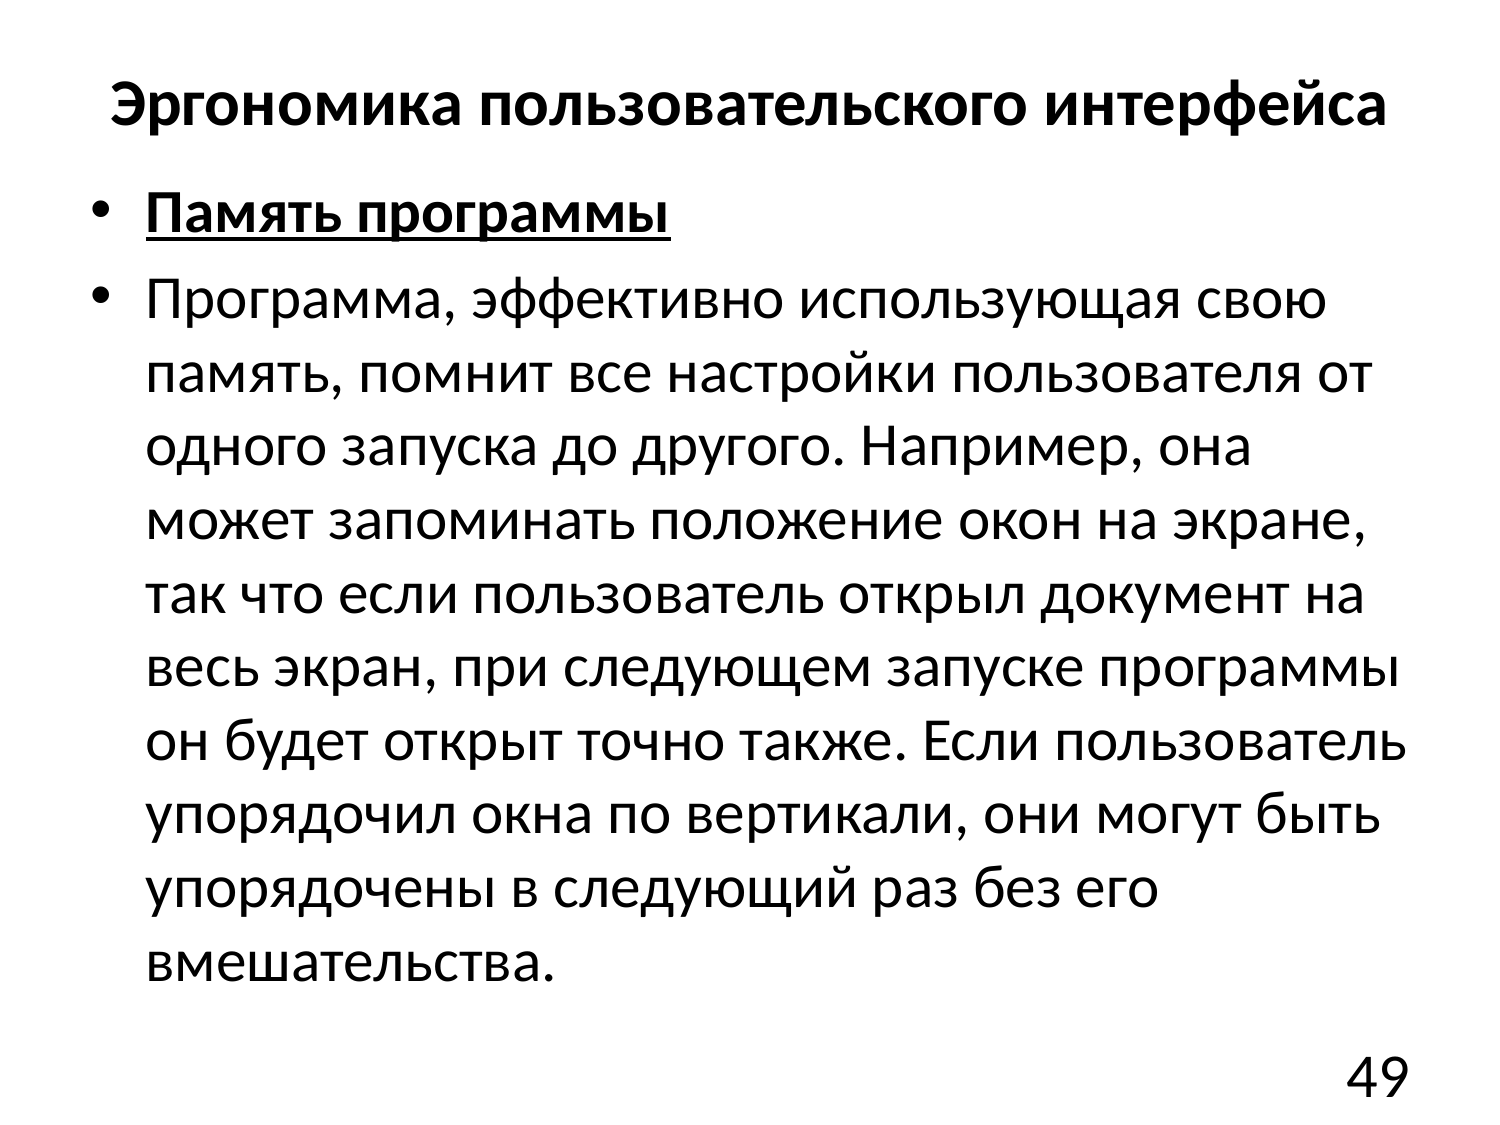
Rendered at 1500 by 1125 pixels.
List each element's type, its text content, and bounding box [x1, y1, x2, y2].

list Память программы Программа, эффективно использующая свою память, помнит все настройки пользователя от одного запуска до другого. Например, она может запоминать положение окон на экране, так что если пользователь открыл документ на весь экран, при следующем запуске программы он будет открыт точно также. Если пользователь упорядочил окна по вертикали, они могут быть упорядочены в следующий раз без его вмешательства. [75, 164, 1425, 1005]
slide_number 49 [1074, 1042, 1425, 1103]
title Эргономика пользовательского интерфейса [75, 45, 1425, 153]
